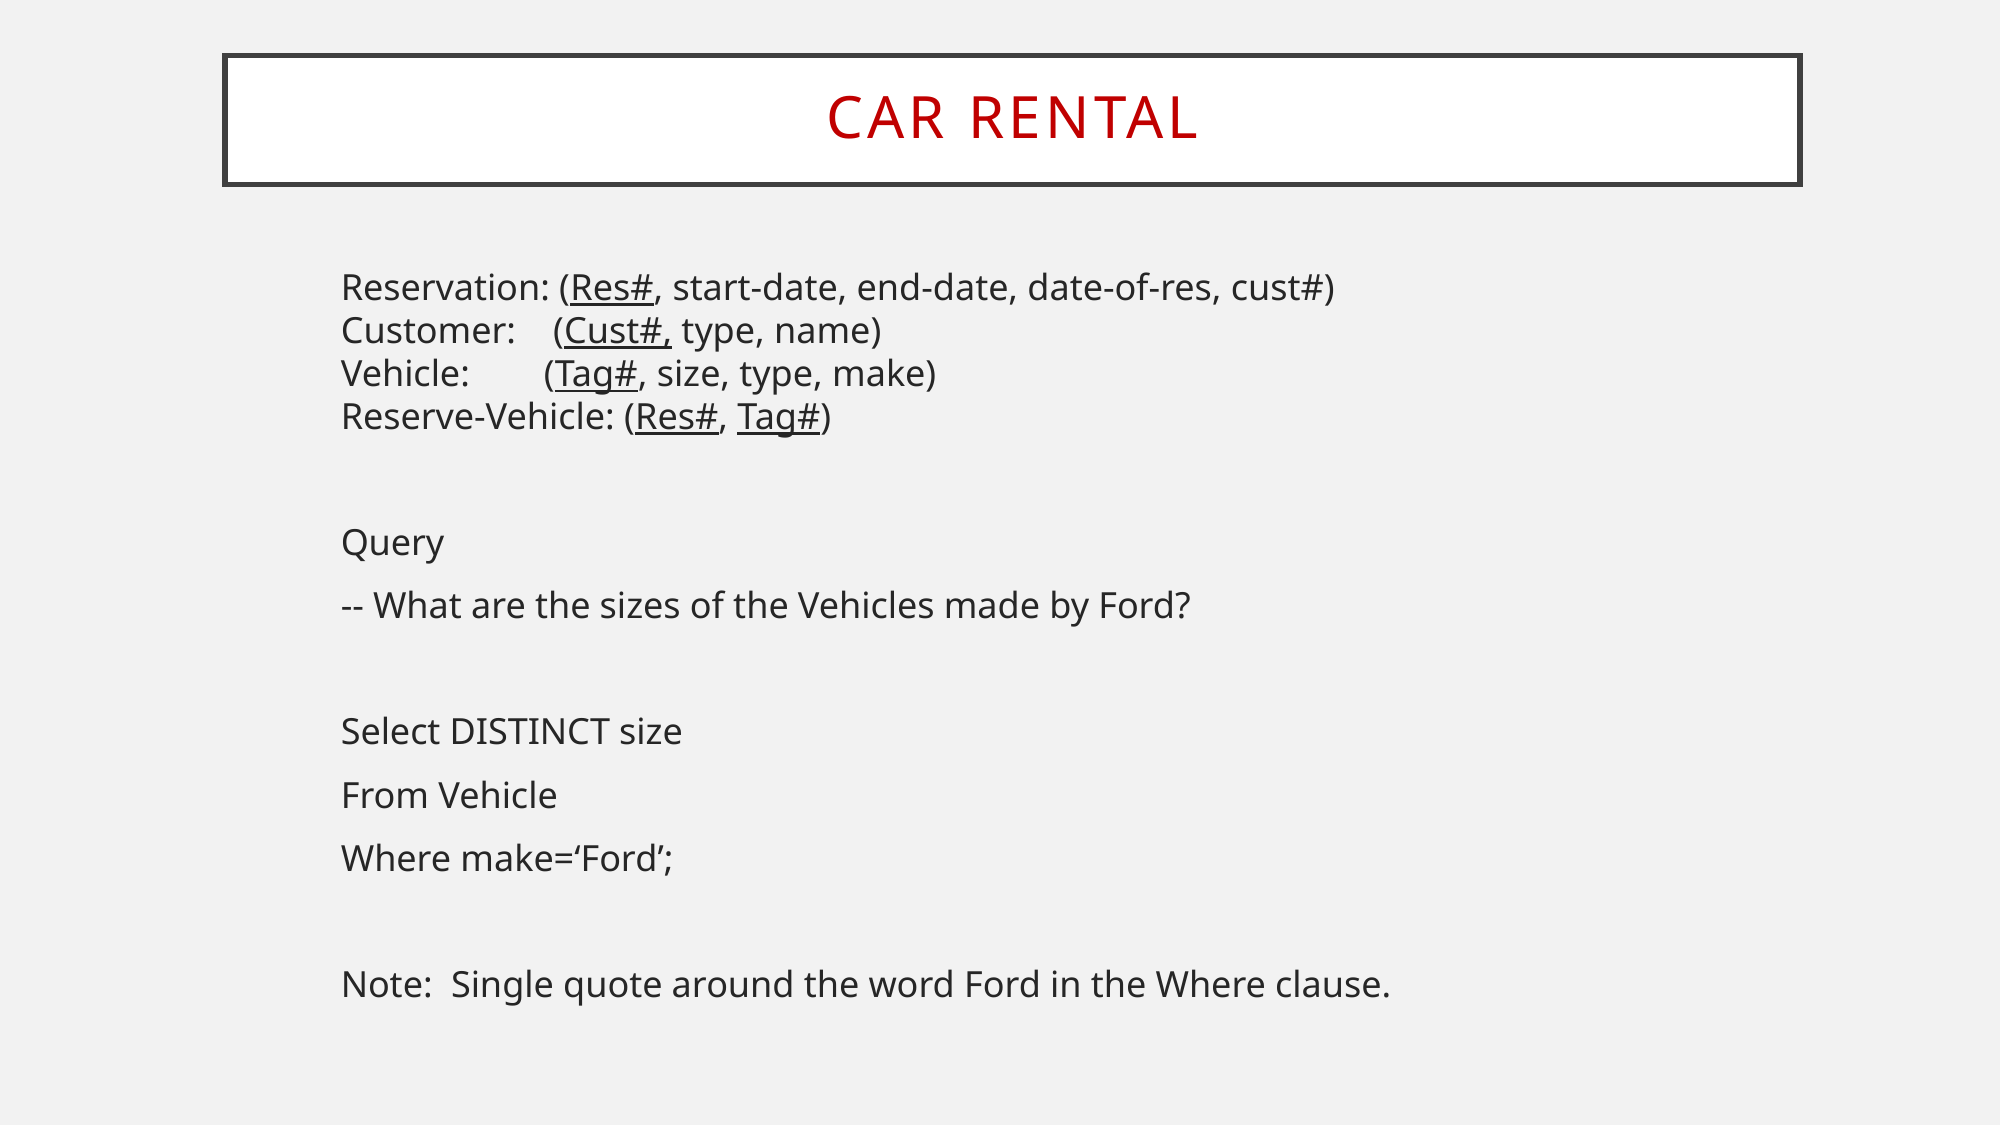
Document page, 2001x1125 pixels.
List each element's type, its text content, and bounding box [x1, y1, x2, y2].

title Car Rental [222, 53, 1803, 187]
list Reservation: (Res#, start-date, end-date, date-of-res, cust#) Customer: (Cust#, type, name) Vehicle: (Tag#, size, type, make) Reserve-Vehicle: (Res#, Tag#) Query -- What are the sizes of the Vehicles made by Ford? Select DISTINCT size From Vehicle Where make=‘Ford’; Note: Single quote around the word Ford in the Where clause. [325, 256, 1787, 1018]
